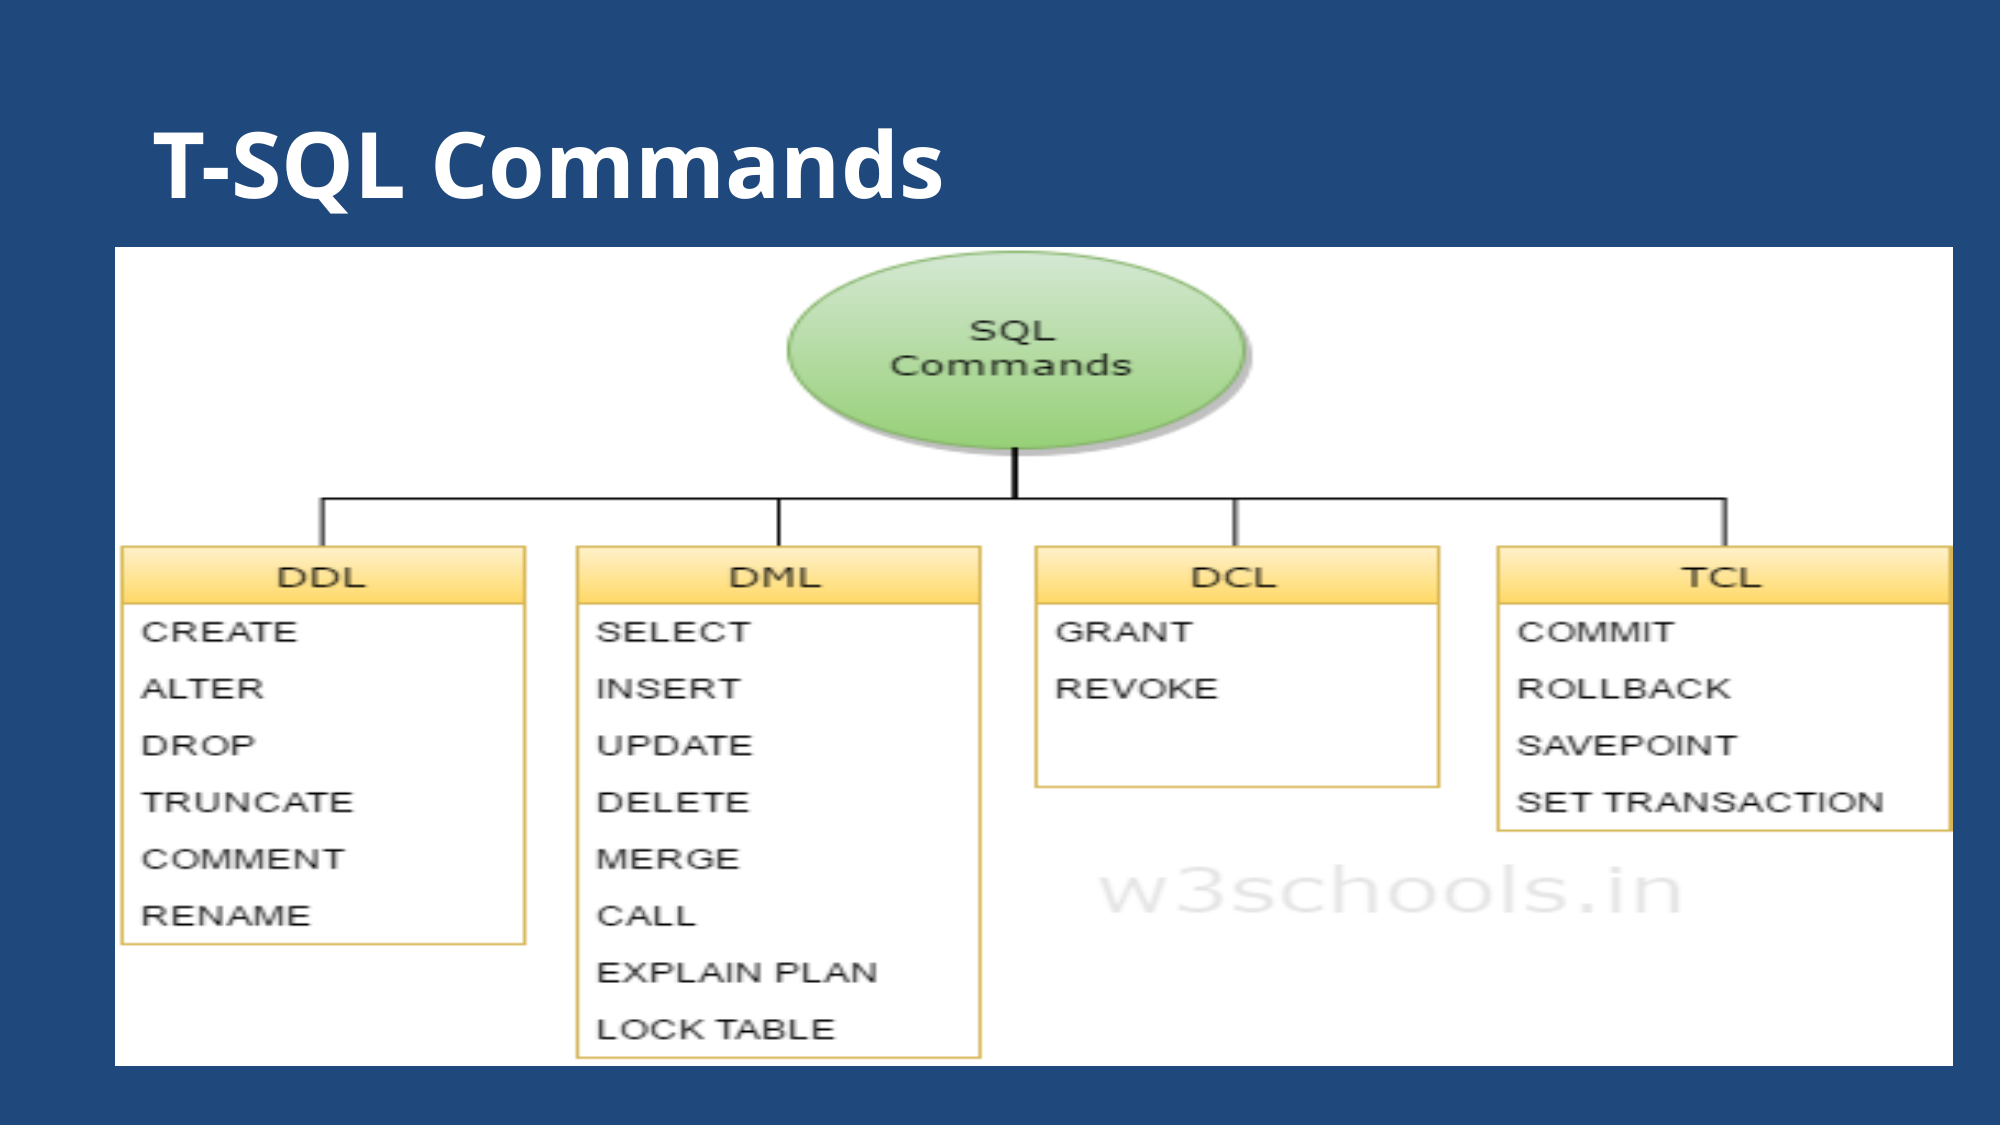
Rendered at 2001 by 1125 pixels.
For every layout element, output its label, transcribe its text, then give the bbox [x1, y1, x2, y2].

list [115, 247, 1953, 1066]
title T-SQL Commands [137, 59, 1863, 247]
